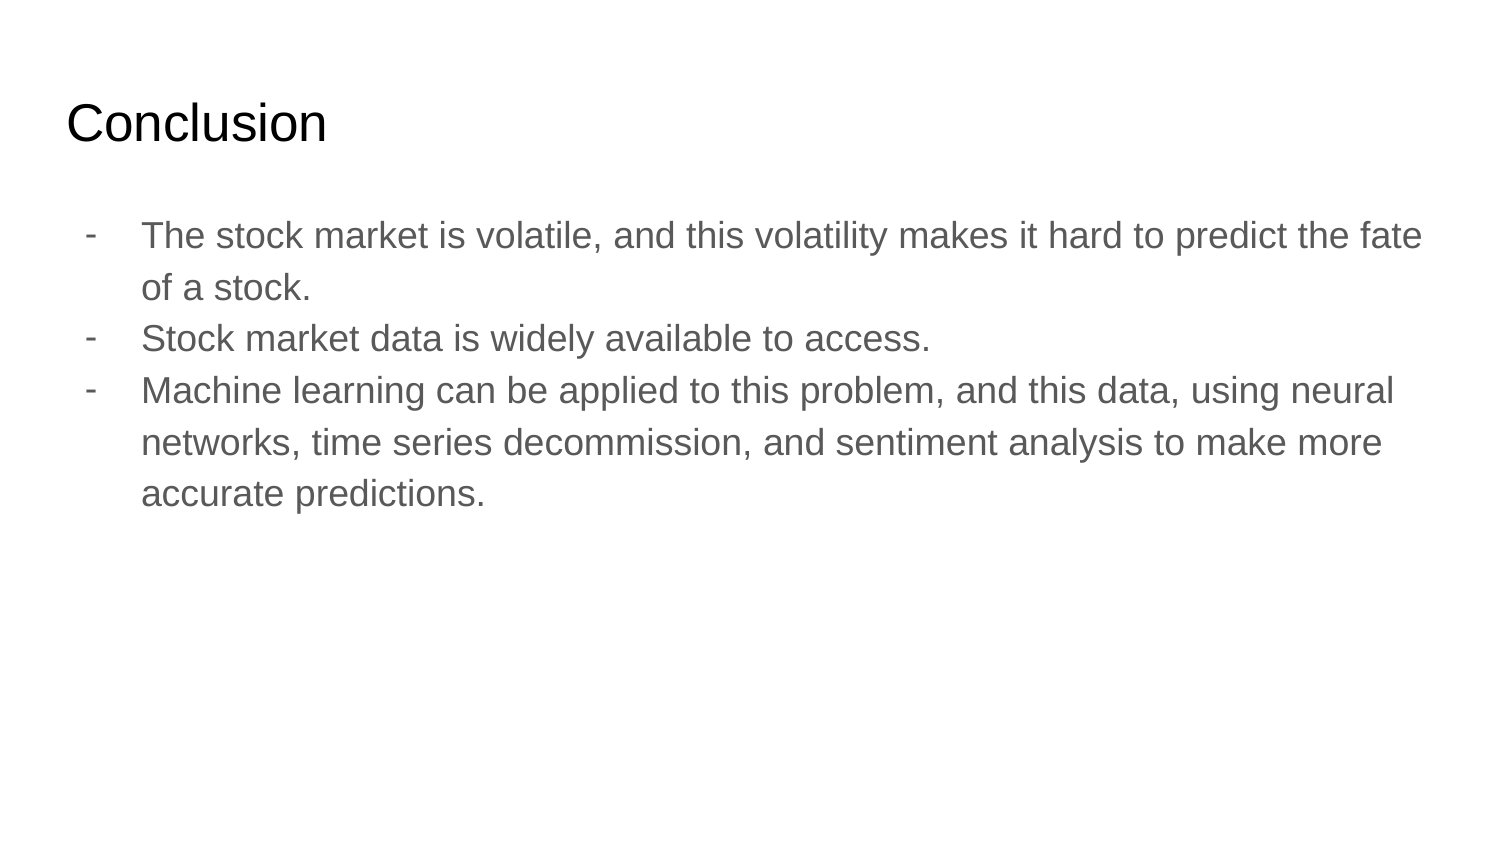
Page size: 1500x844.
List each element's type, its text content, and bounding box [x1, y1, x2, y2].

list The stock market is volatile, and this volatility makes it hard to predict the fate of a stock. Stock market data is widely available to access. Machine learning can be applied to this problem, and this data, using neural networks, time series decommission, and sentiment analysis to make more accurate predictions. [51, 189, 1449, 750]
title Conclusion [51, 72, 1449, 167]
